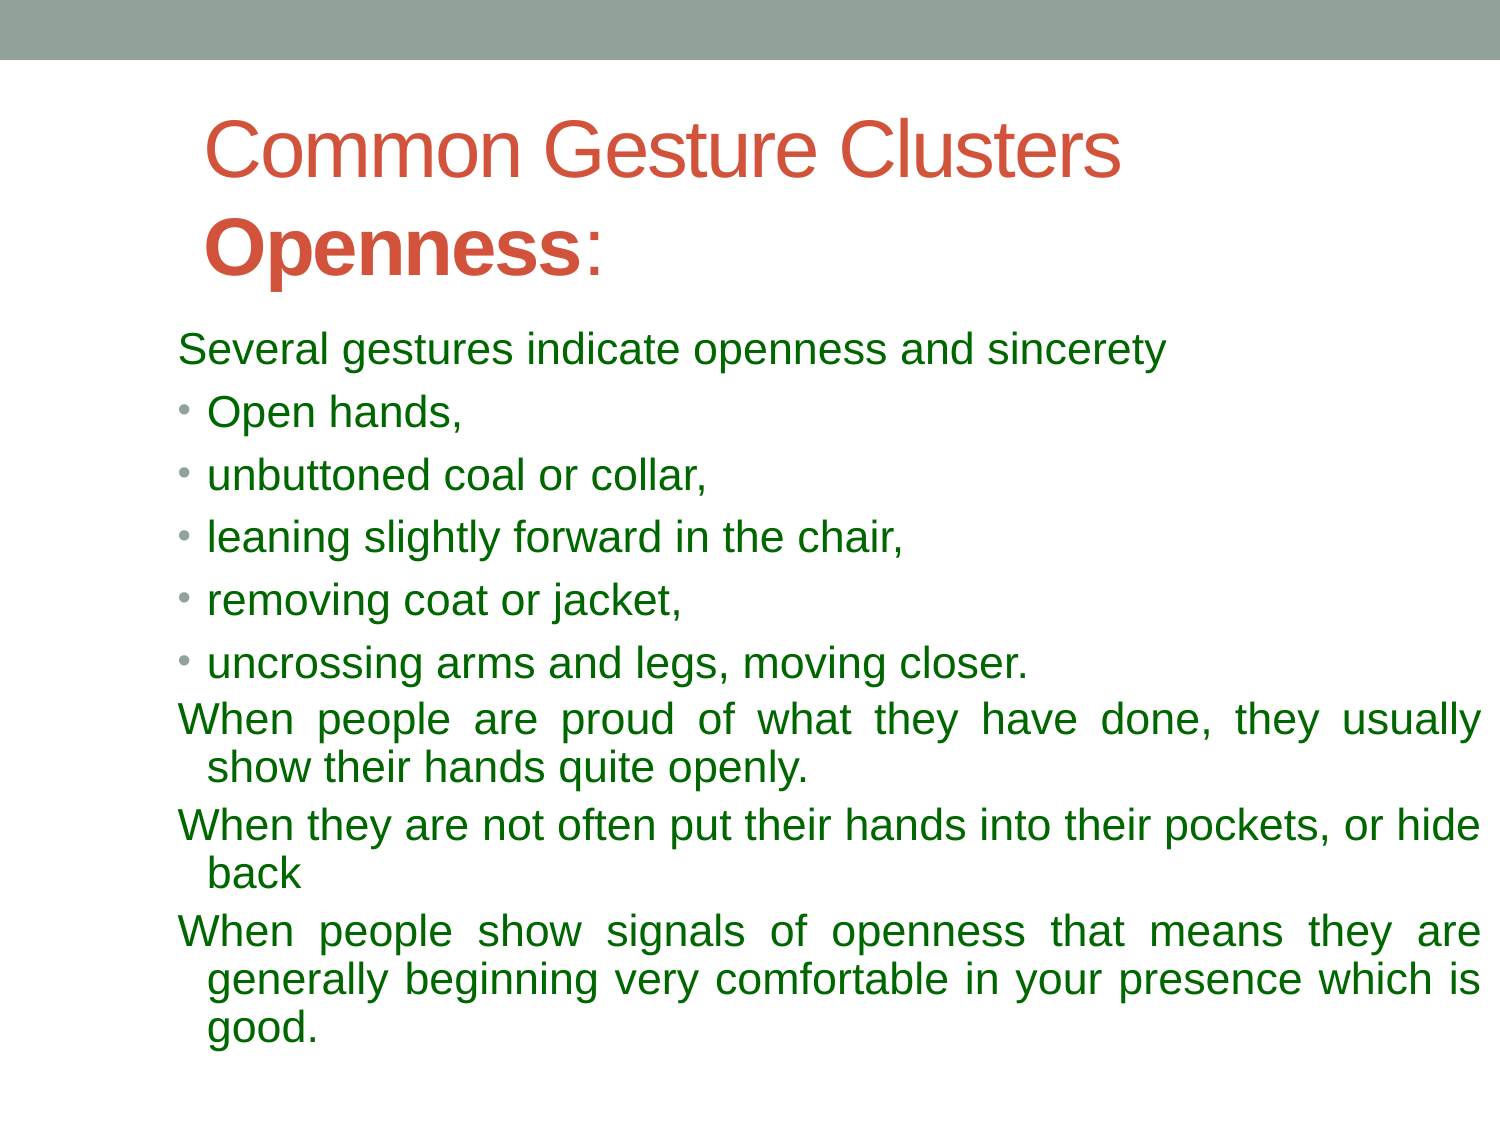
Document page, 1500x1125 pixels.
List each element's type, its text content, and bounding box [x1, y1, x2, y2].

title Common Gesture Clusters Openness: [188, 87, 1468, 300]
list Several gestures indicate openness and sincerety Open hands, unbuttoned coal or collar, leaning slightly forward in the chair, removing coat or jacket, uncrossing arms and legs, moving closer. When people are proud of what they have done, they usually show their hands quite openly. When they are not often put their hands into their pockets, or hide back When people show signals of openness that means they are generally beginning very comfortable in your presence which is good. [162, 312, 1500, 1063]
